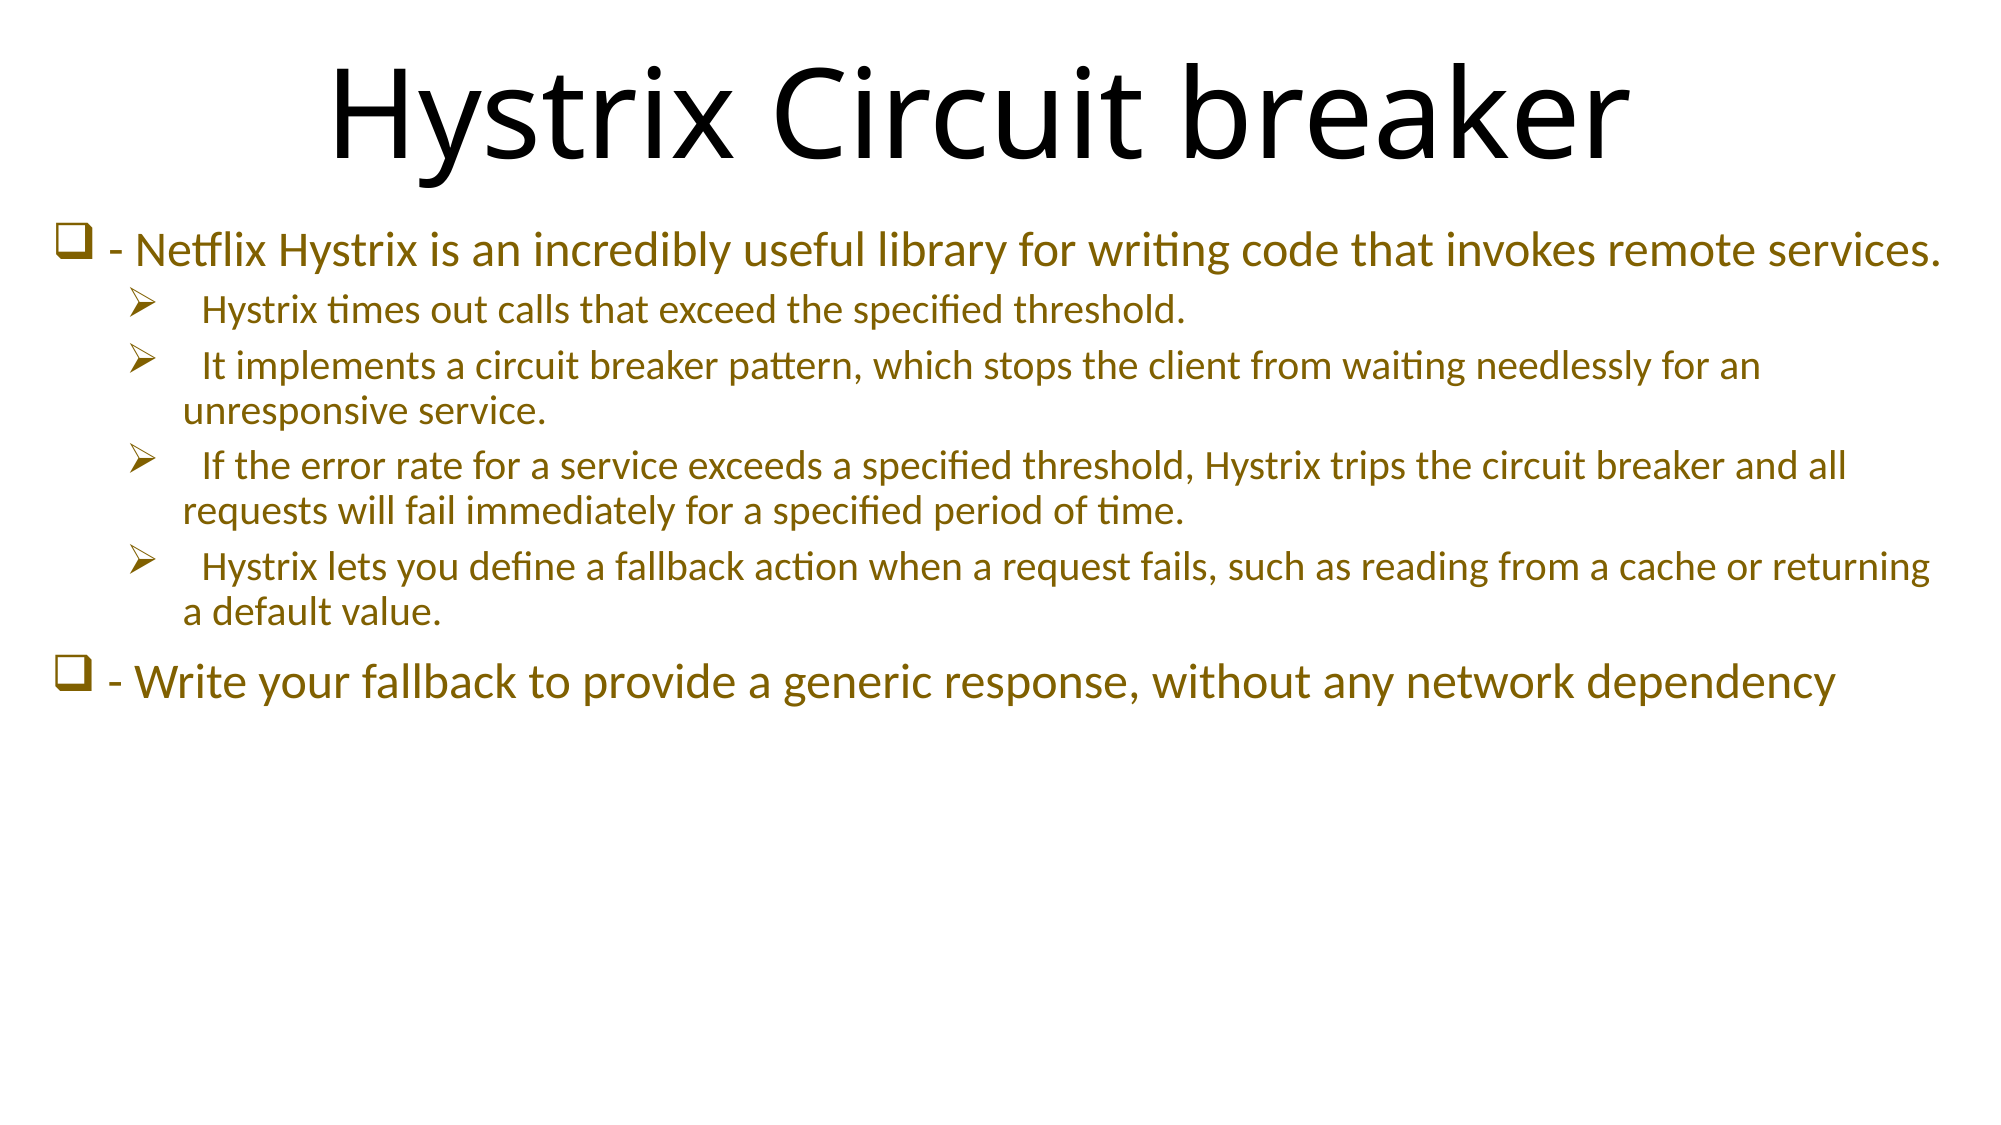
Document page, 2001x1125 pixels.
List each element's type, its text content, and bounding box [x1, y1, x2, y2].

subtitle - Netflix Hystrix is an incredibly useful library for writing code that invokes remote services. Hystrix times out calls that exceed the specified threshold. It implements a circuit breaker pattern, which stops the client from waiting needlessly for an unresponsive service. If the error rate for a service exceeds a specified threshold, Hystrix trips the circuit breaker and all requests will fail immediately for a specified period of time. Hystrix lets you define a fallback action when a request fails, such as reading from a cache or returning a default value. - Write your fallback to provide a generic response, without any network dependency [36, 215, 1960, 778]
title Hystrix Circuit breaker [229, 0, 1730, 194]
